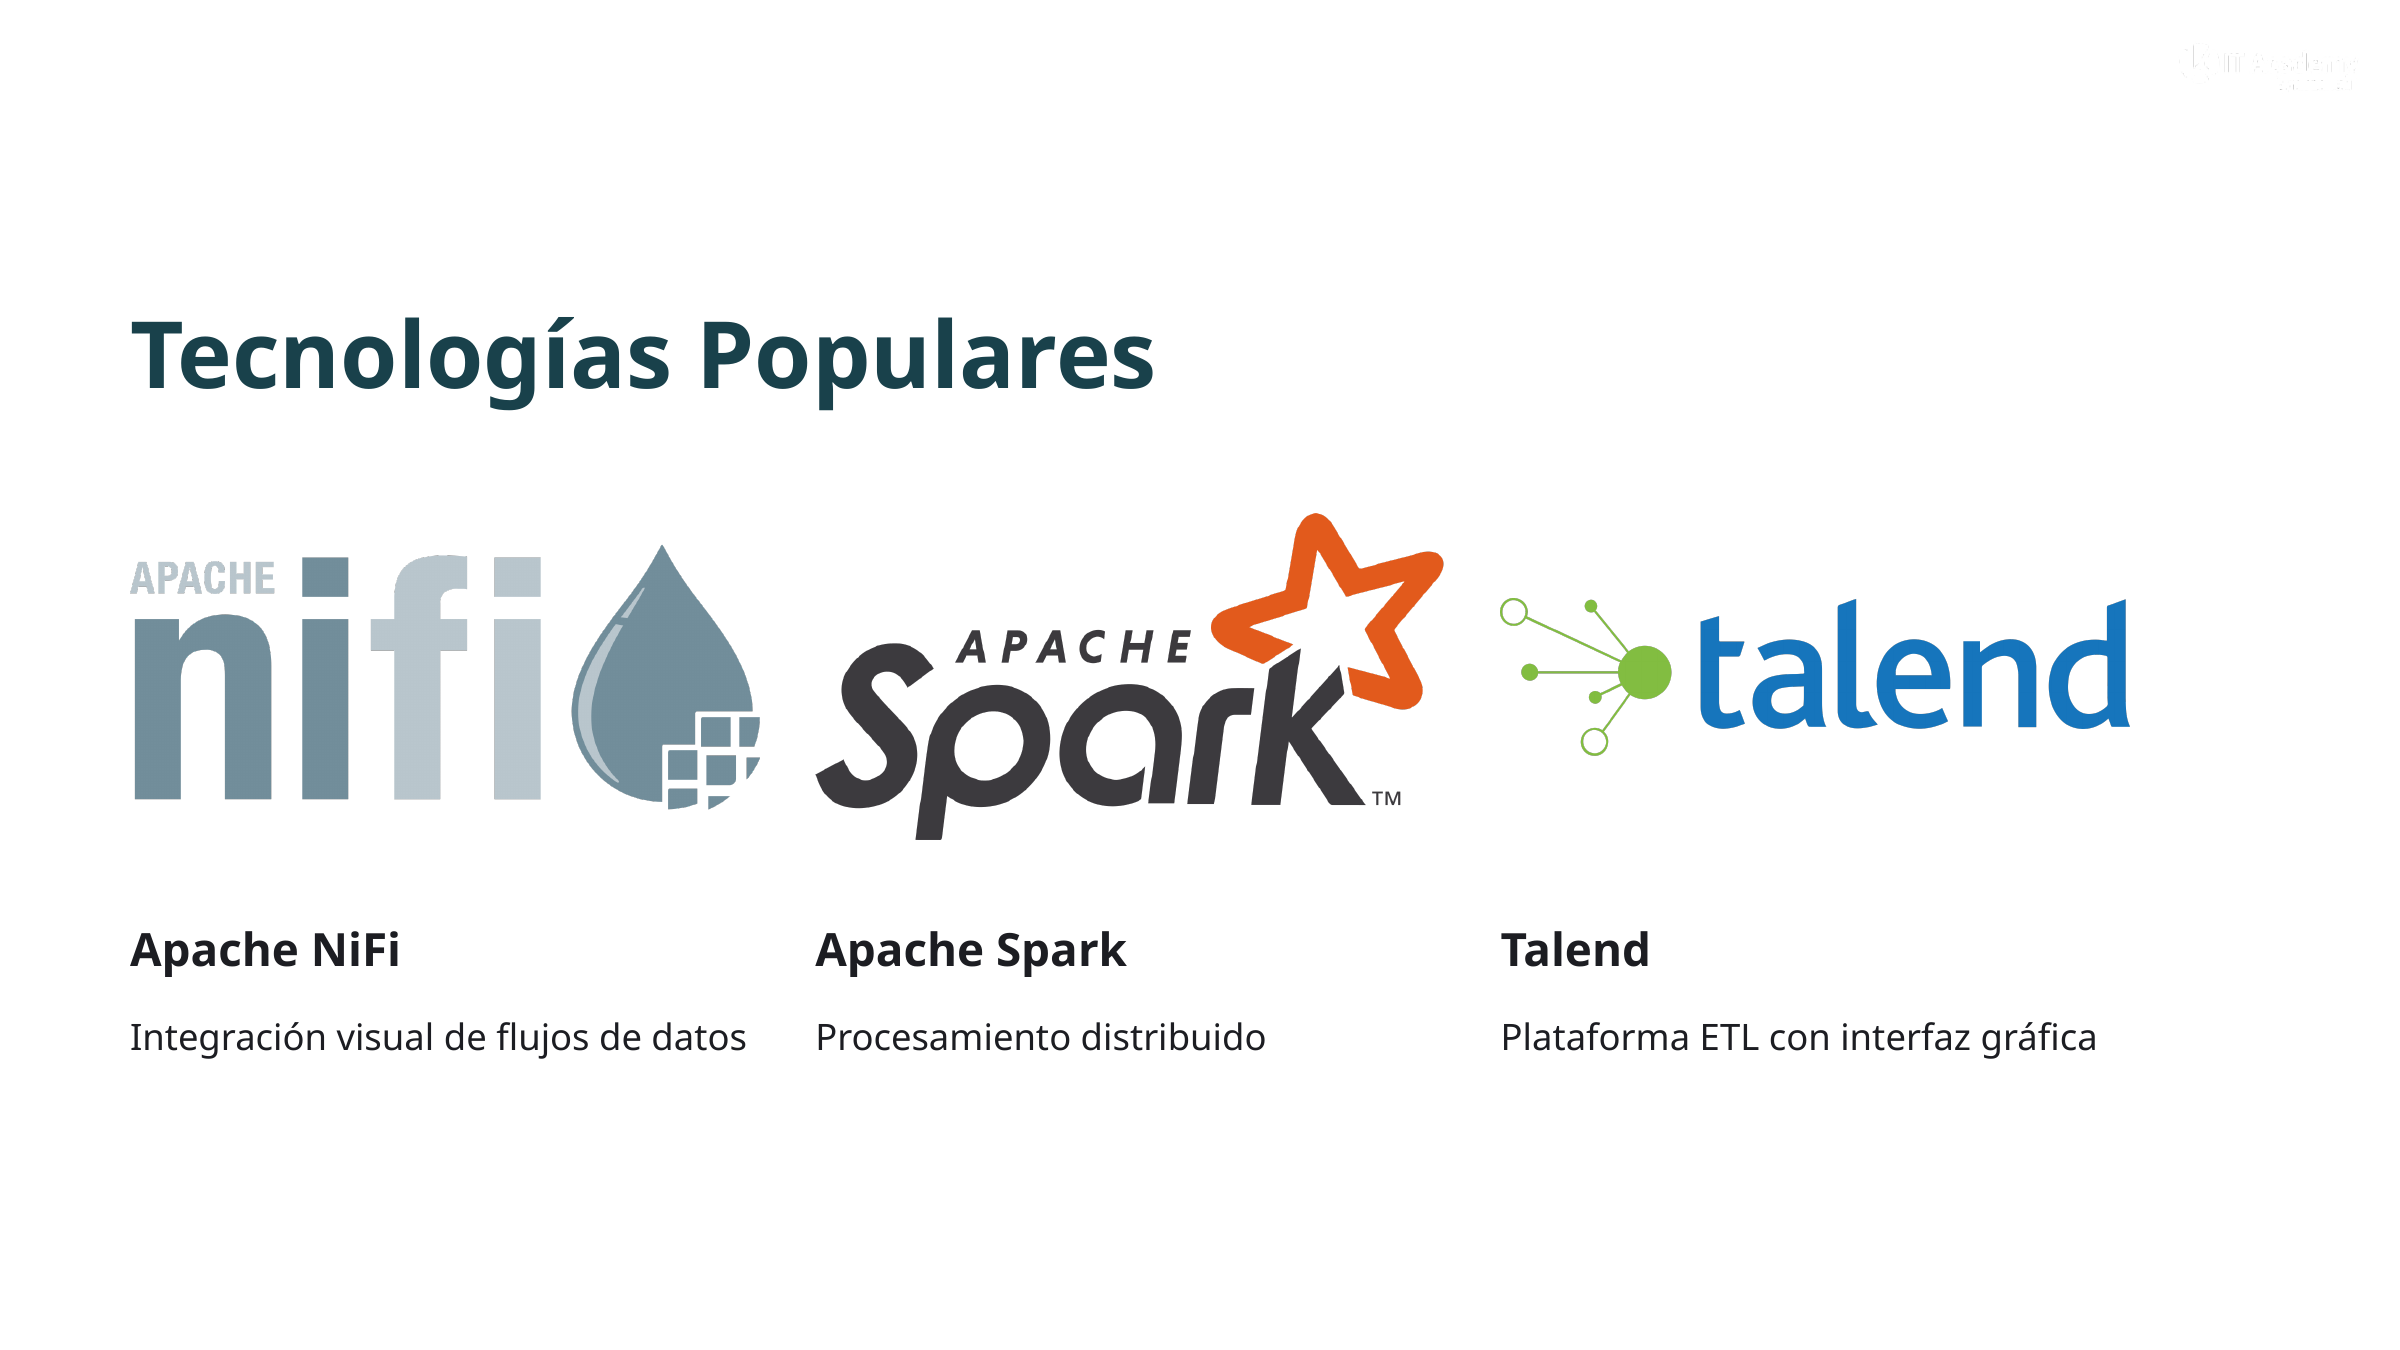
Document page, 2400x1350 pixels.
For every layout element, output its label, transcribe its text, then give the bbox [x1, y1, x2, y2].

text_box Tecnologías Populares [130, 291, 1100, 409]
text_box Apache NiFi [130, 918, 596, 977]
text_box Integración visual de flujos de datos [130, 998, 760, 1058]
text_box Plataforma ETL con interfaz gráfica [1500, 998, 2130, 1058]
text_box Talend [1500, 918, 1966, 977]
picture [2167, 37, 2363, 101]
text_box Apache Spark [815, 918, 1281, 977]
picture [1500, 598, 2130, 756]
text_box Procesamiento distribuido [815, 998, 1445, 1058]
picture [130, 544, 760, 810]
picture [815, 513, 1445, 841]
